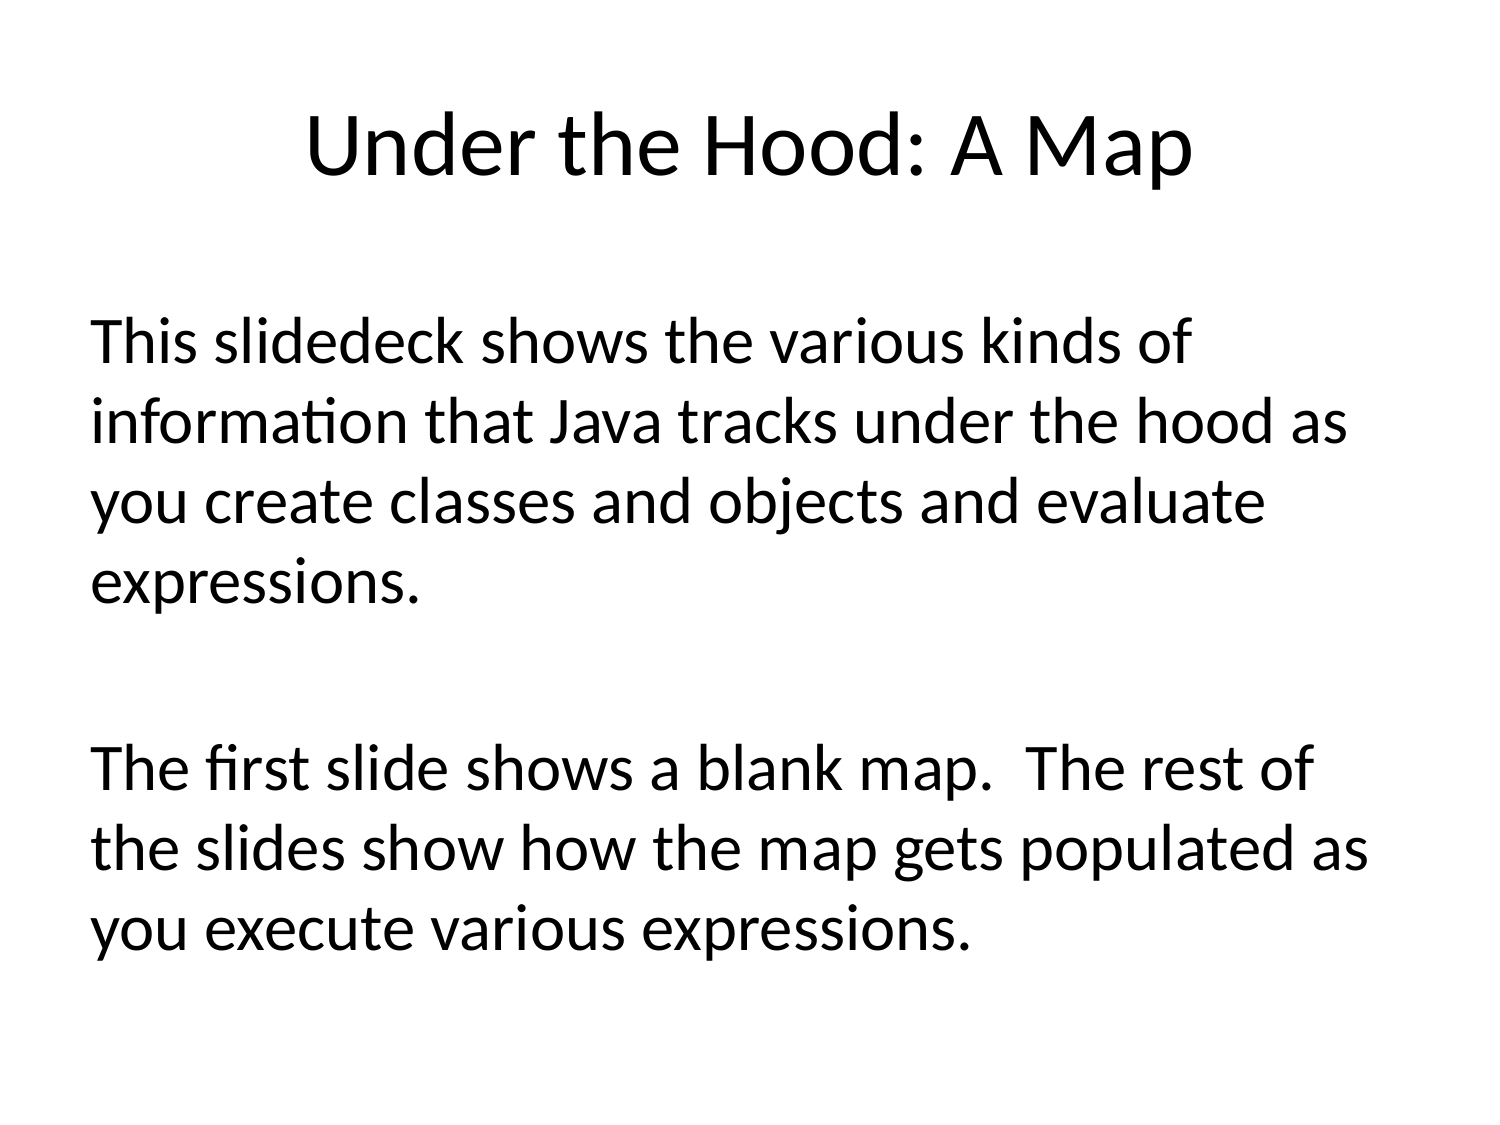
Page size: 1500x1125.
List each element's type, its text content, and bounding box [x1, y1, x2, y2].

title Under the Hood: A Map [75, 45, 1425, 233]
list This slidedeck shows the various kinds of information that Java tracks under the hood as you create classes and objects and evaluate expressions. The first slide shows a blank map. The rest of the slides show how the map gets populated as you execute various expressions. [75, 288, 1425, 1016]
